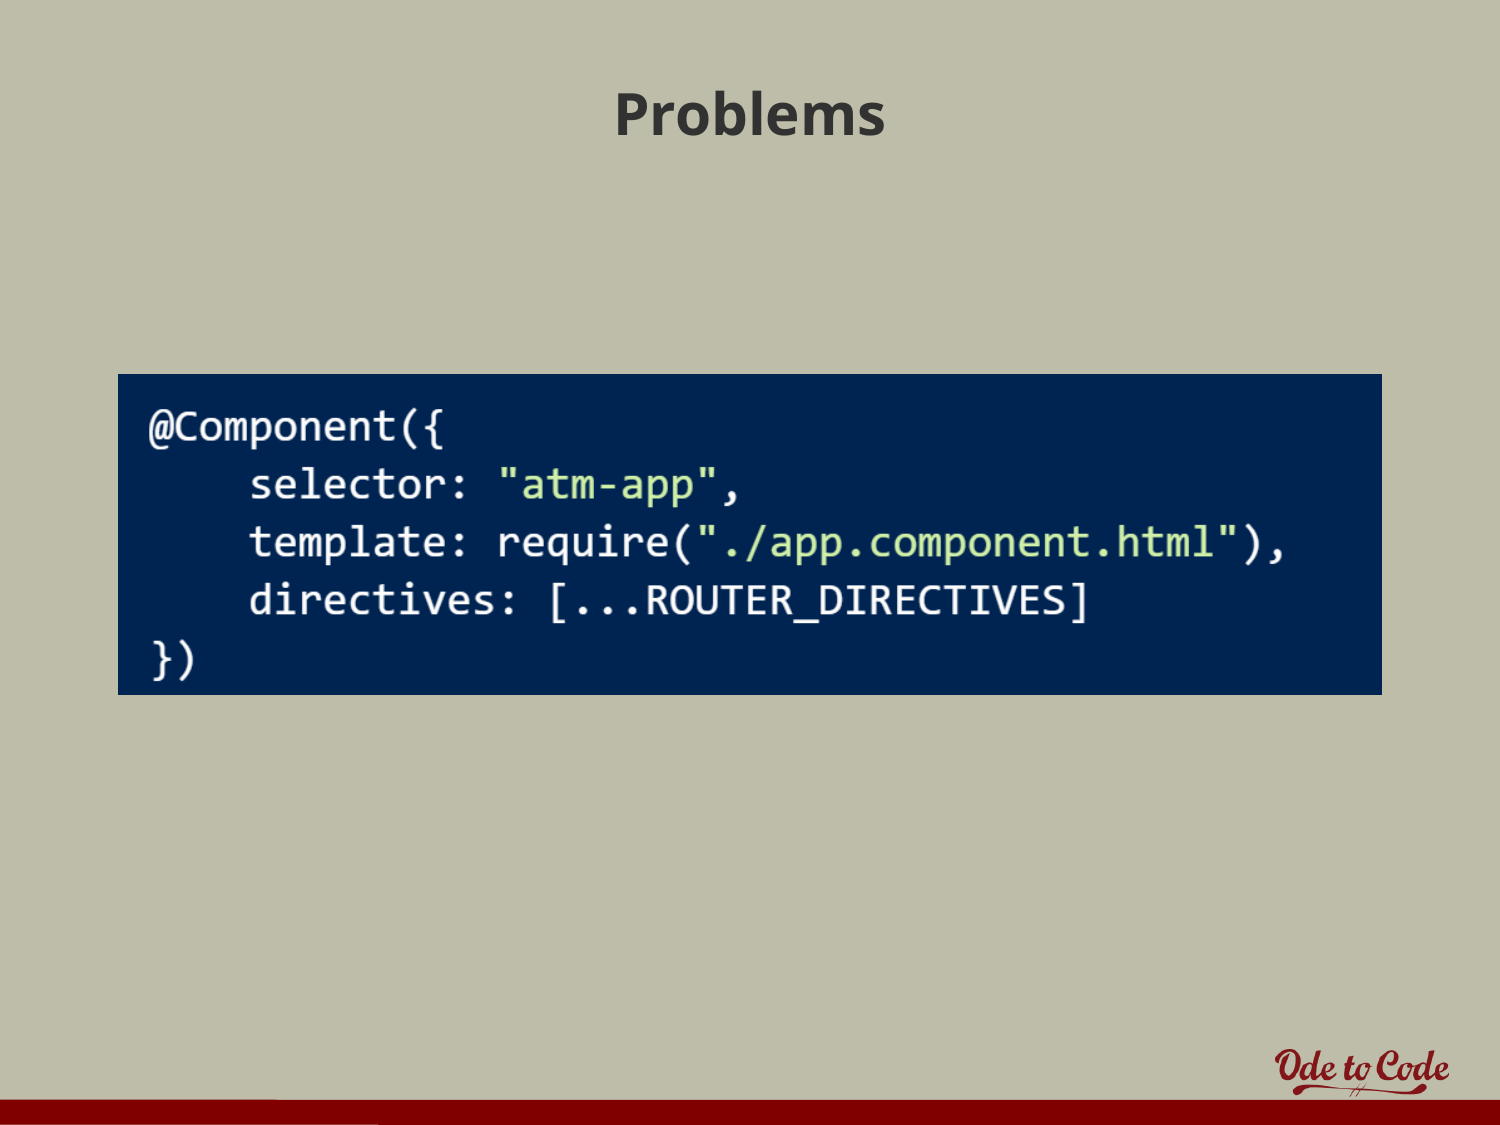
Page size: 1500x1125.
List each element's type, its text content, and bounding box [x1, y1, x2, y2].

picture [1275, 1049, 1449, 1097]
title Problems [74, 49, 1426, 176]
picture [118, 374, 1382, 695]
